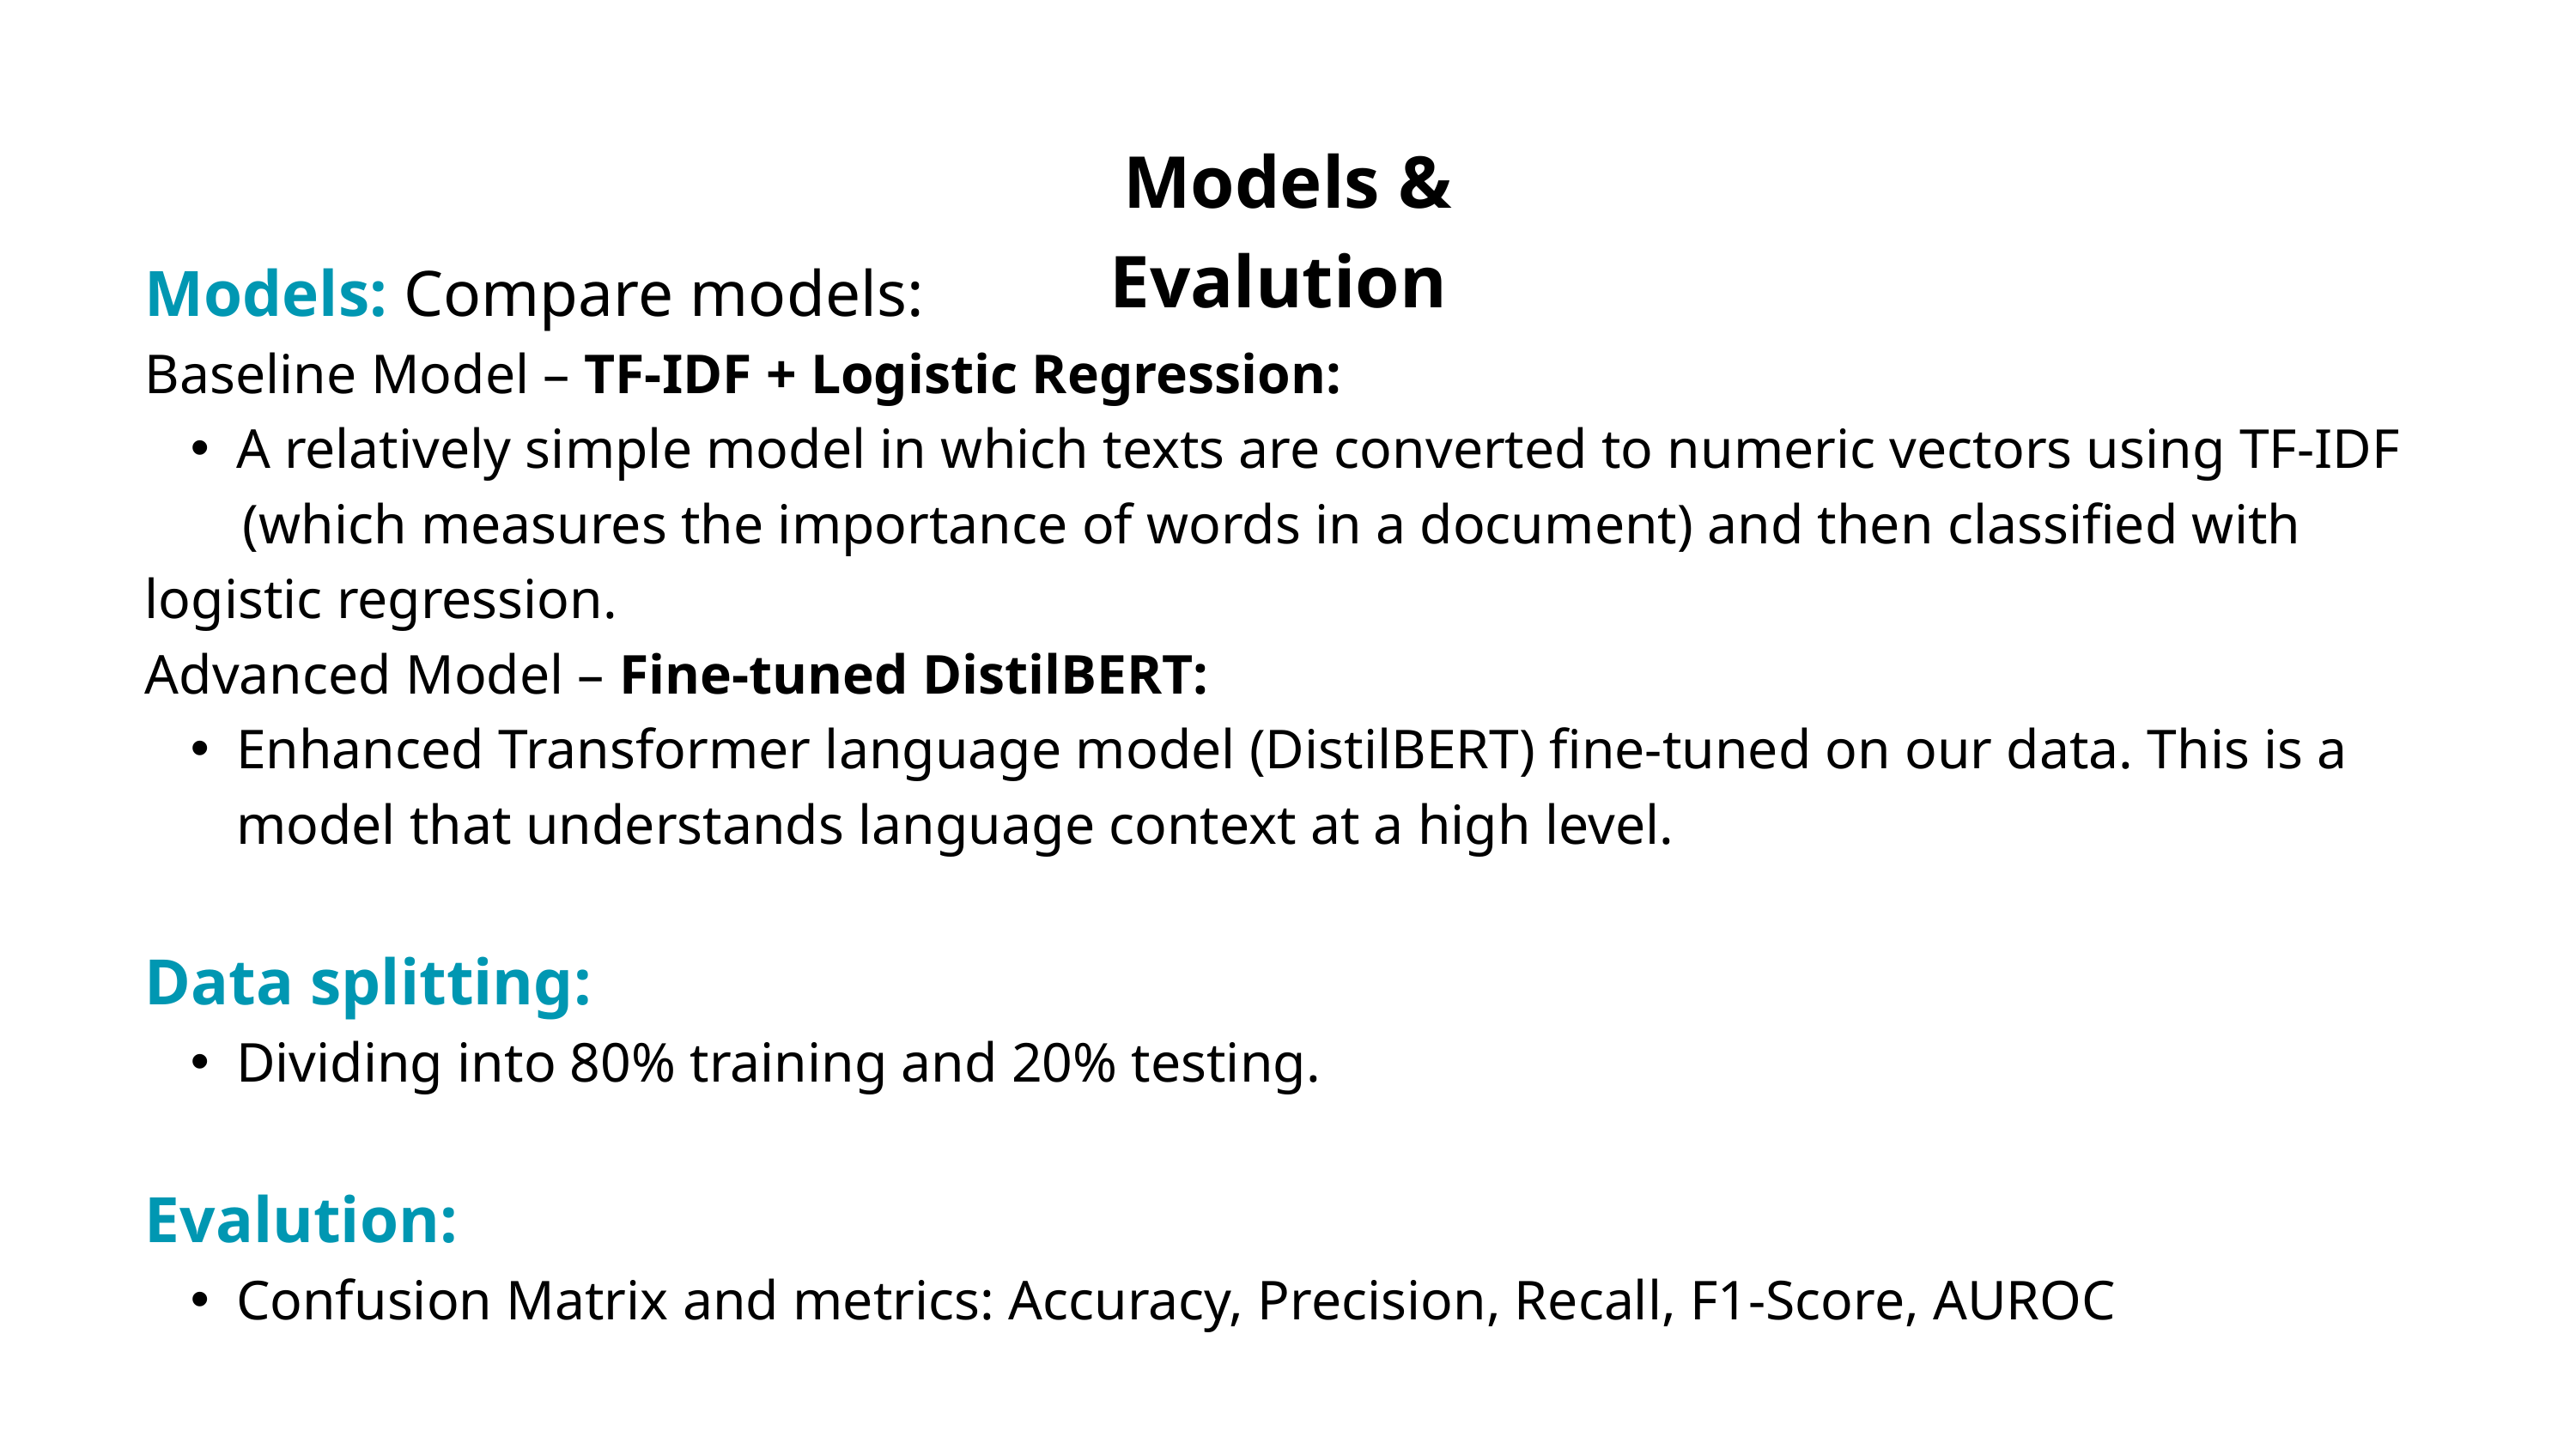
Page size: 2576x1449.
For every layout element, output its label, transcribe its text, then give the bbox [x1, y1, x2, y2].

text_box Models & Evalution [989, 122, 1587, 323]
text_box Models: Compare models: Baseline Model – TF-IDF + Logistic Regression: A relatively simple model in which texts are converted to numeric vectors using TF-IDF (which measures the importance of words in a document) and then classified with logistic regression. Advanced Model – Fine-tuned DistilBERT: Enhanced Transformer language model (DistilBERT) fine-tuned on our data. This is a model that understands language context at a high level. Data splitting: Dividing into 80% training and 20% testing. Evalution: Confusion Matrix and metrics: Accuracy, Precision, Recall, F1-Score, AUROC [144, 241, 2473, 1449]
